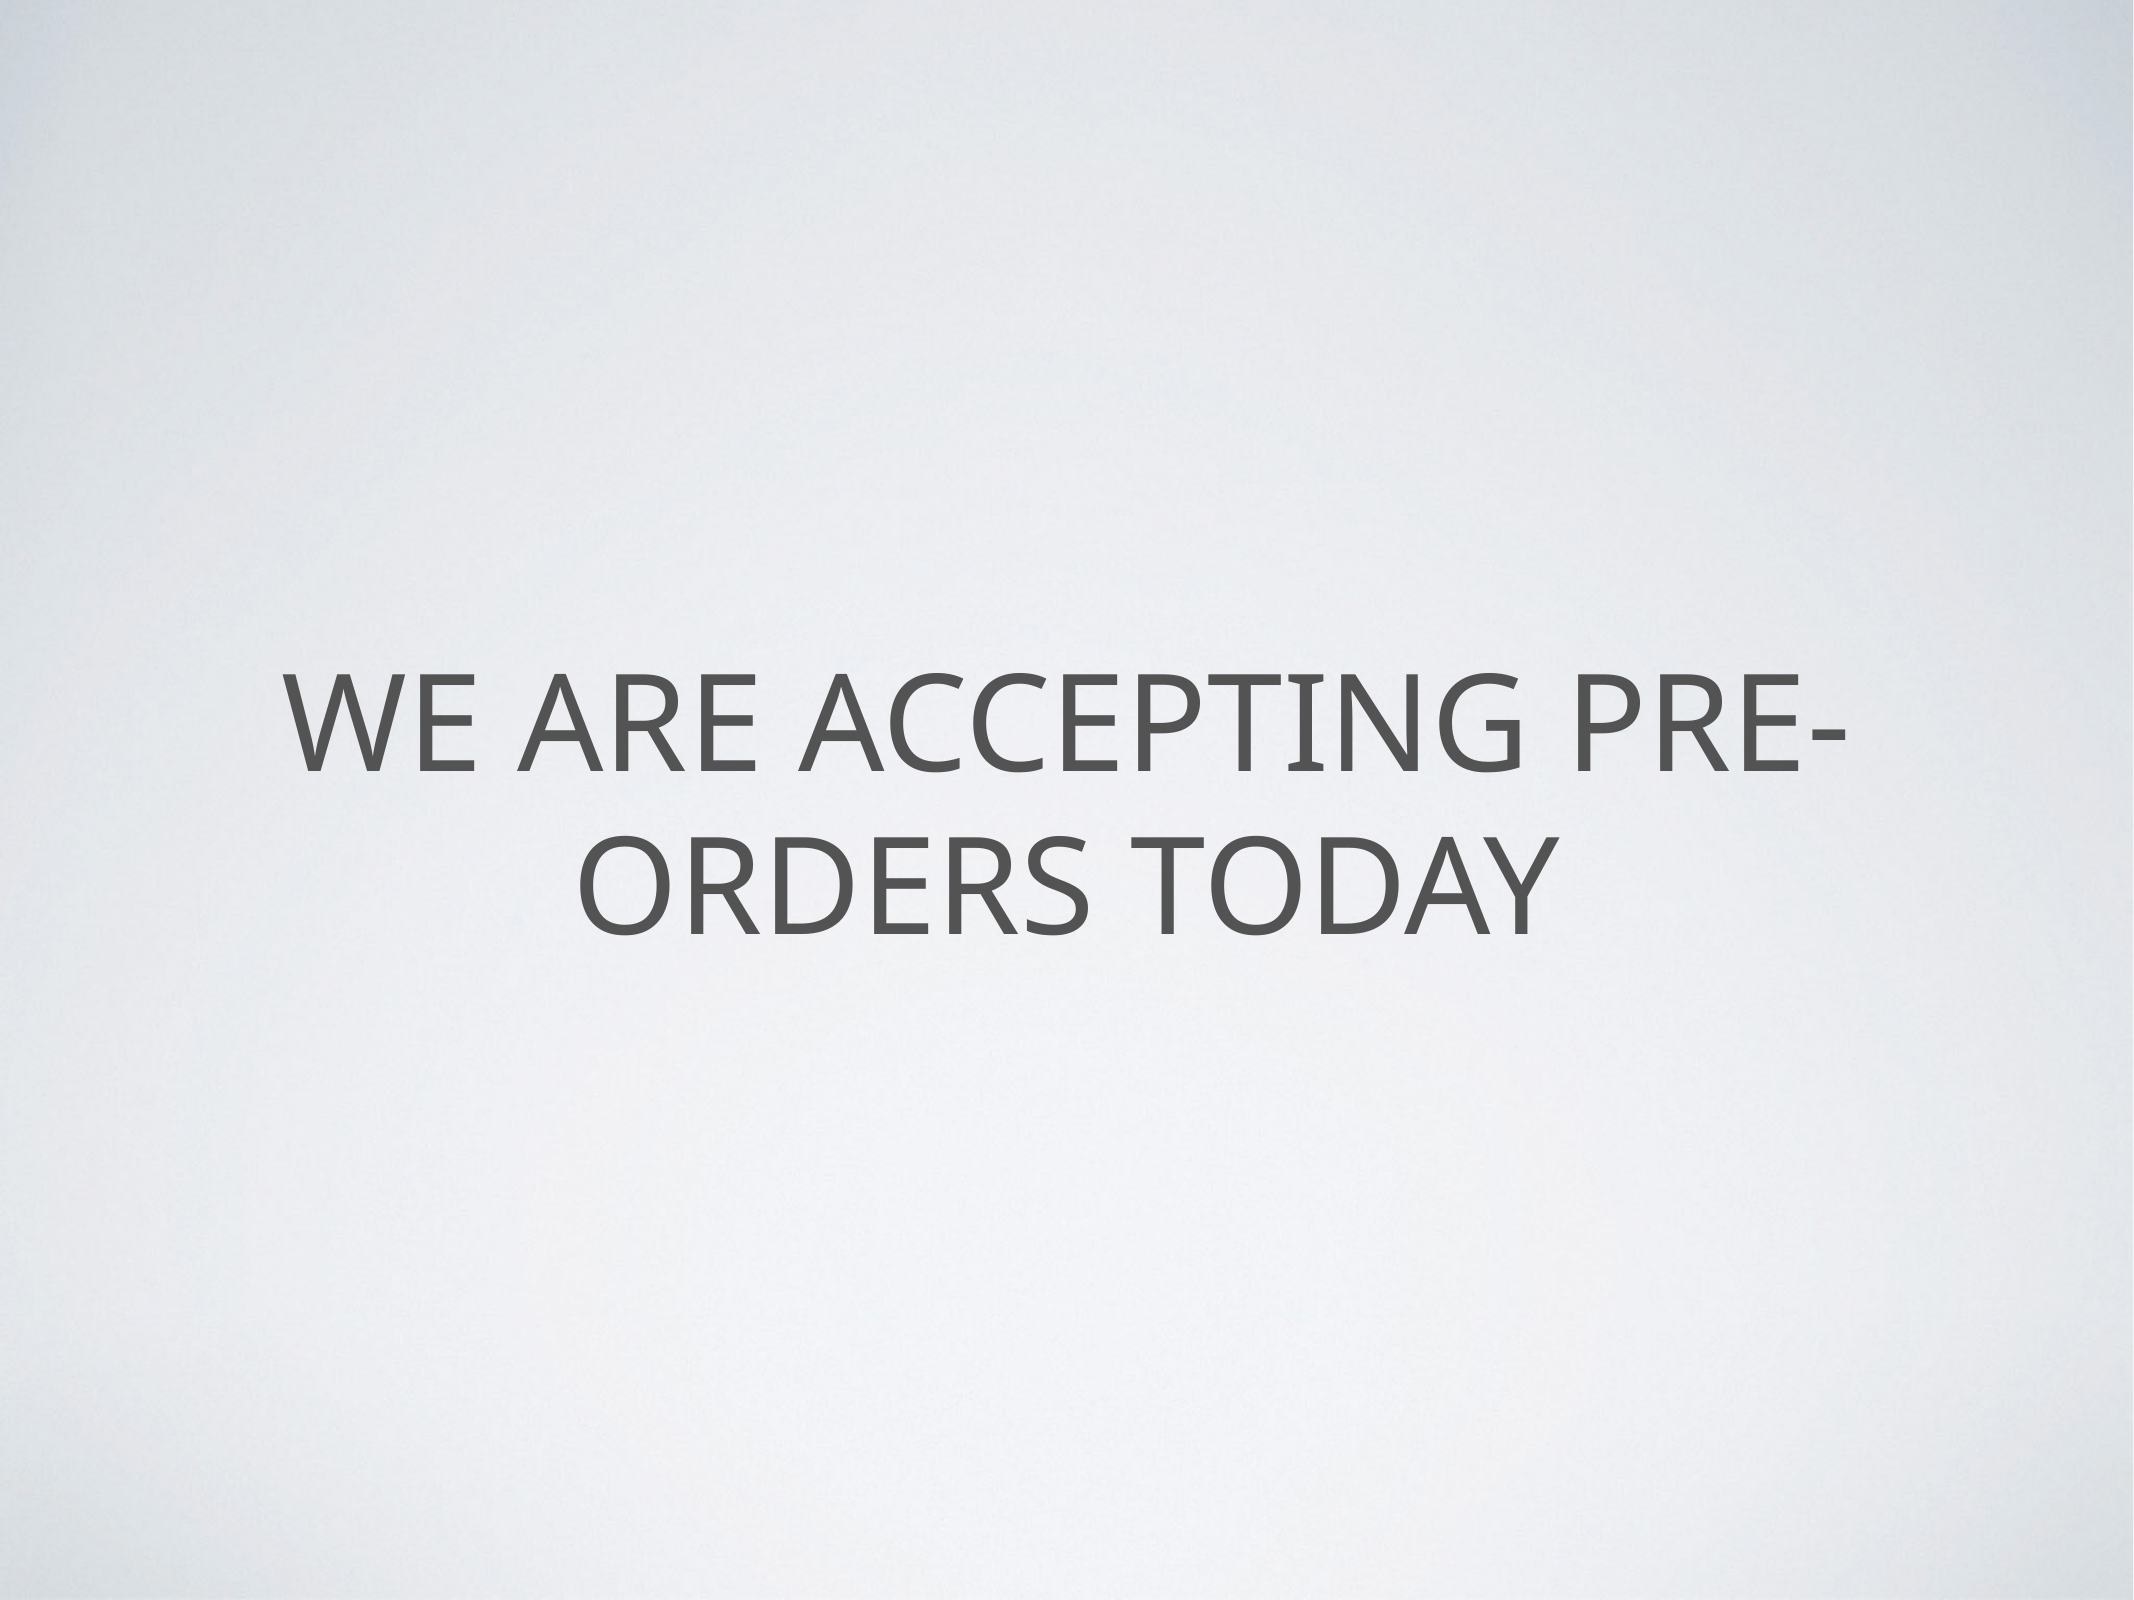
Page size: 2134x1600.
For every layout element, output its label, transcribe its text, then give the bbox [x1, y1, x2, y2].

picture [0, 0, 2134, 1600]
title We are accepting pre-orders Today [57, 532, 2076, 1066]
